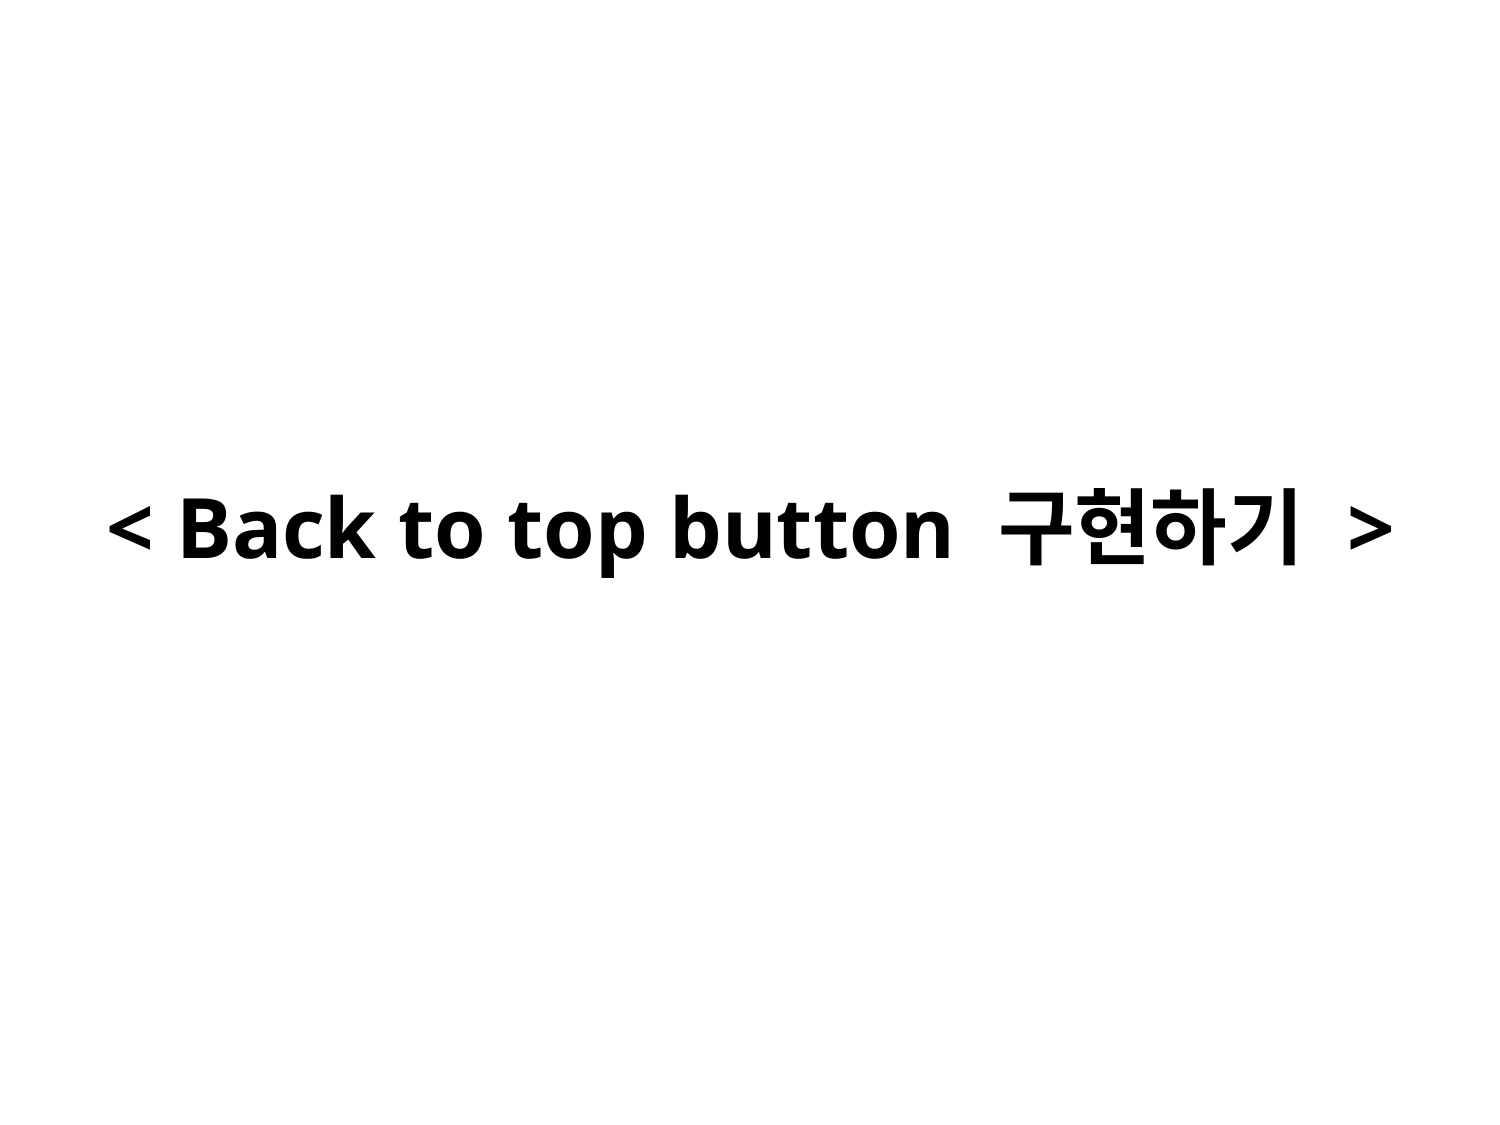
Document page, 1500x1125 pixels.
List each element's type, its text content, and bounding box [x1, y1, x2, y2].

text_box < Back to top button 구현하기 > [0, 468, 1500, 583]
